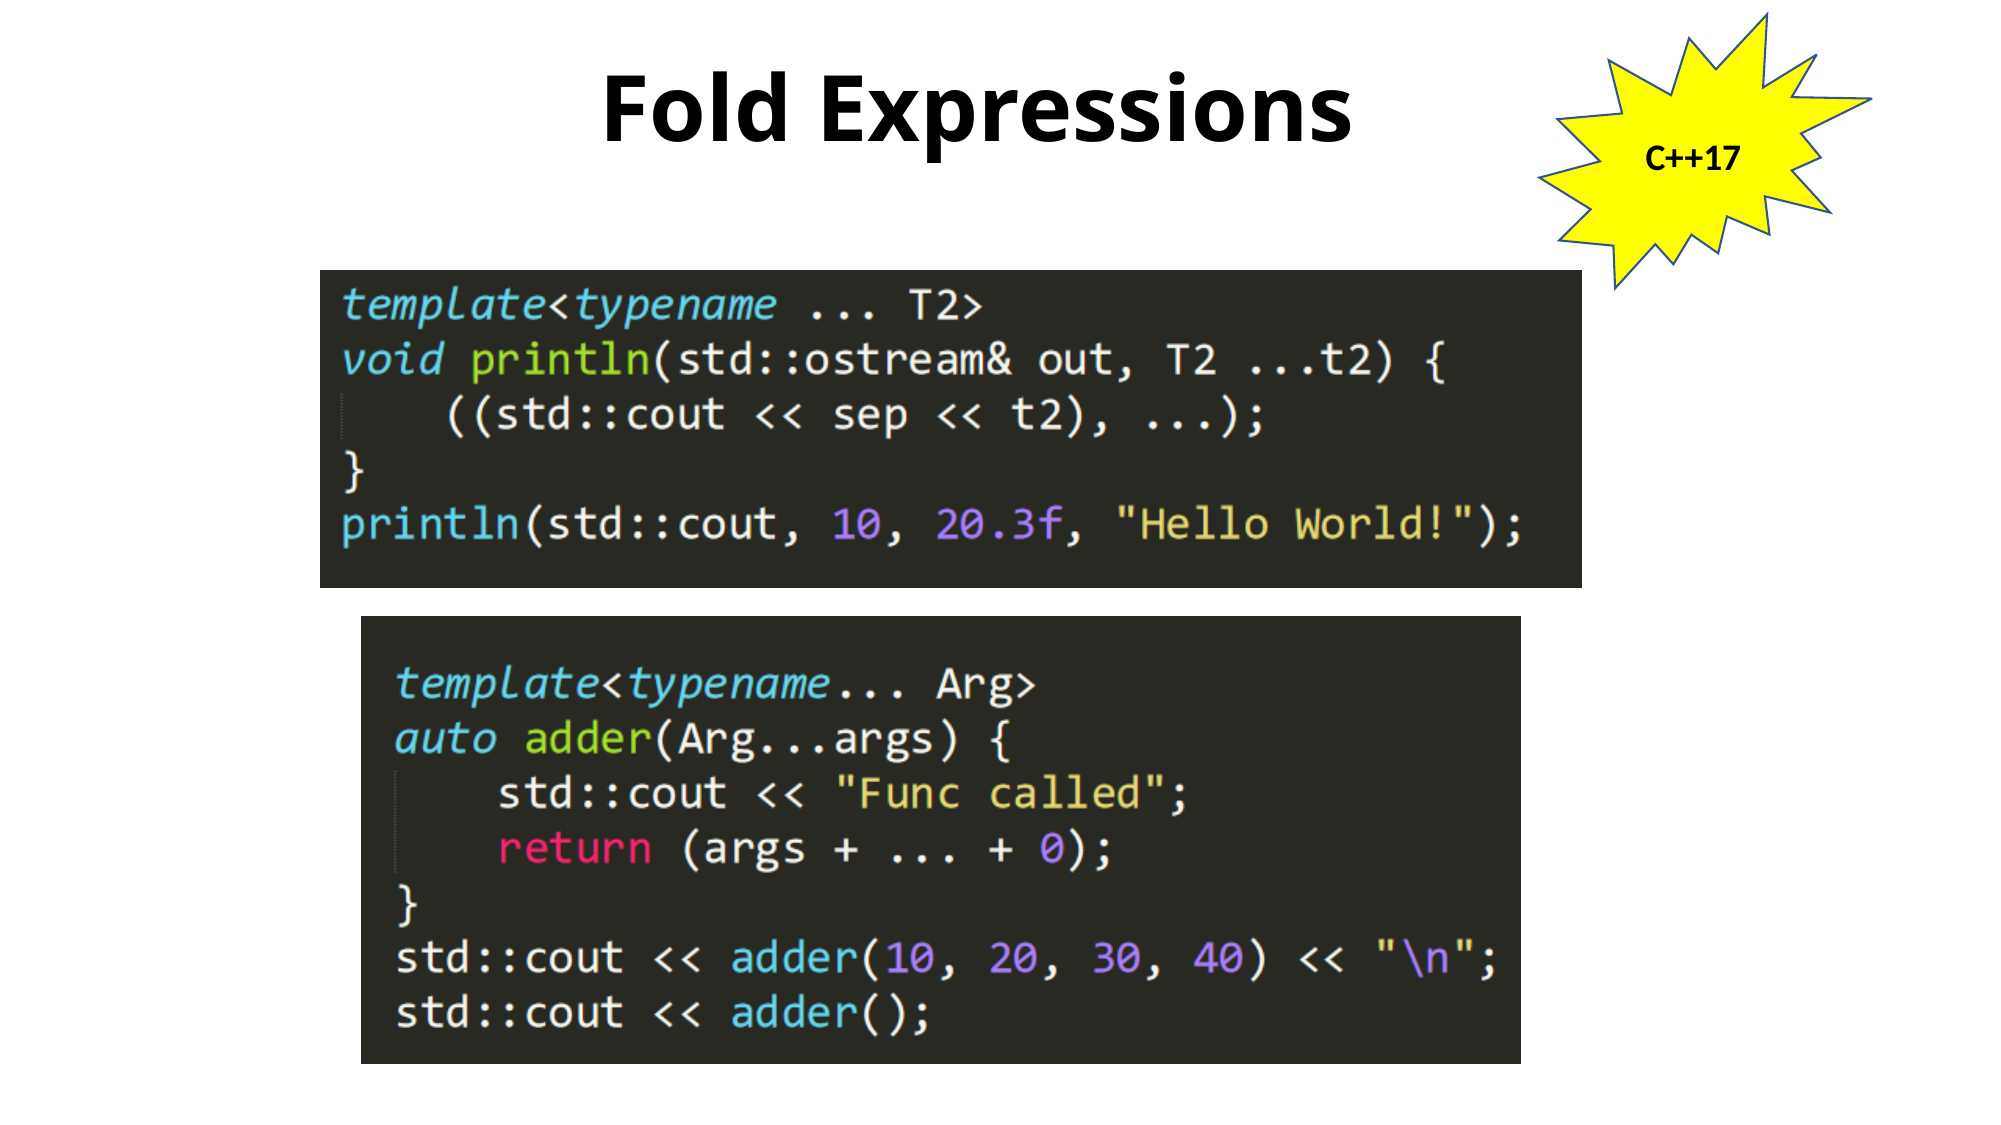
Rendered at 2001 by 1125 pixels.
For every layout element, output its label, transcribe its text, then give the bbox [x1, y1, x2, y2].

title Fold Expressions [114, 3, 1840, 221]
text_box C++17 [1536, 11, 1873, 291]
picture [320, 270, 1582, 588]
picture [361, 616, 1521, 1064]
